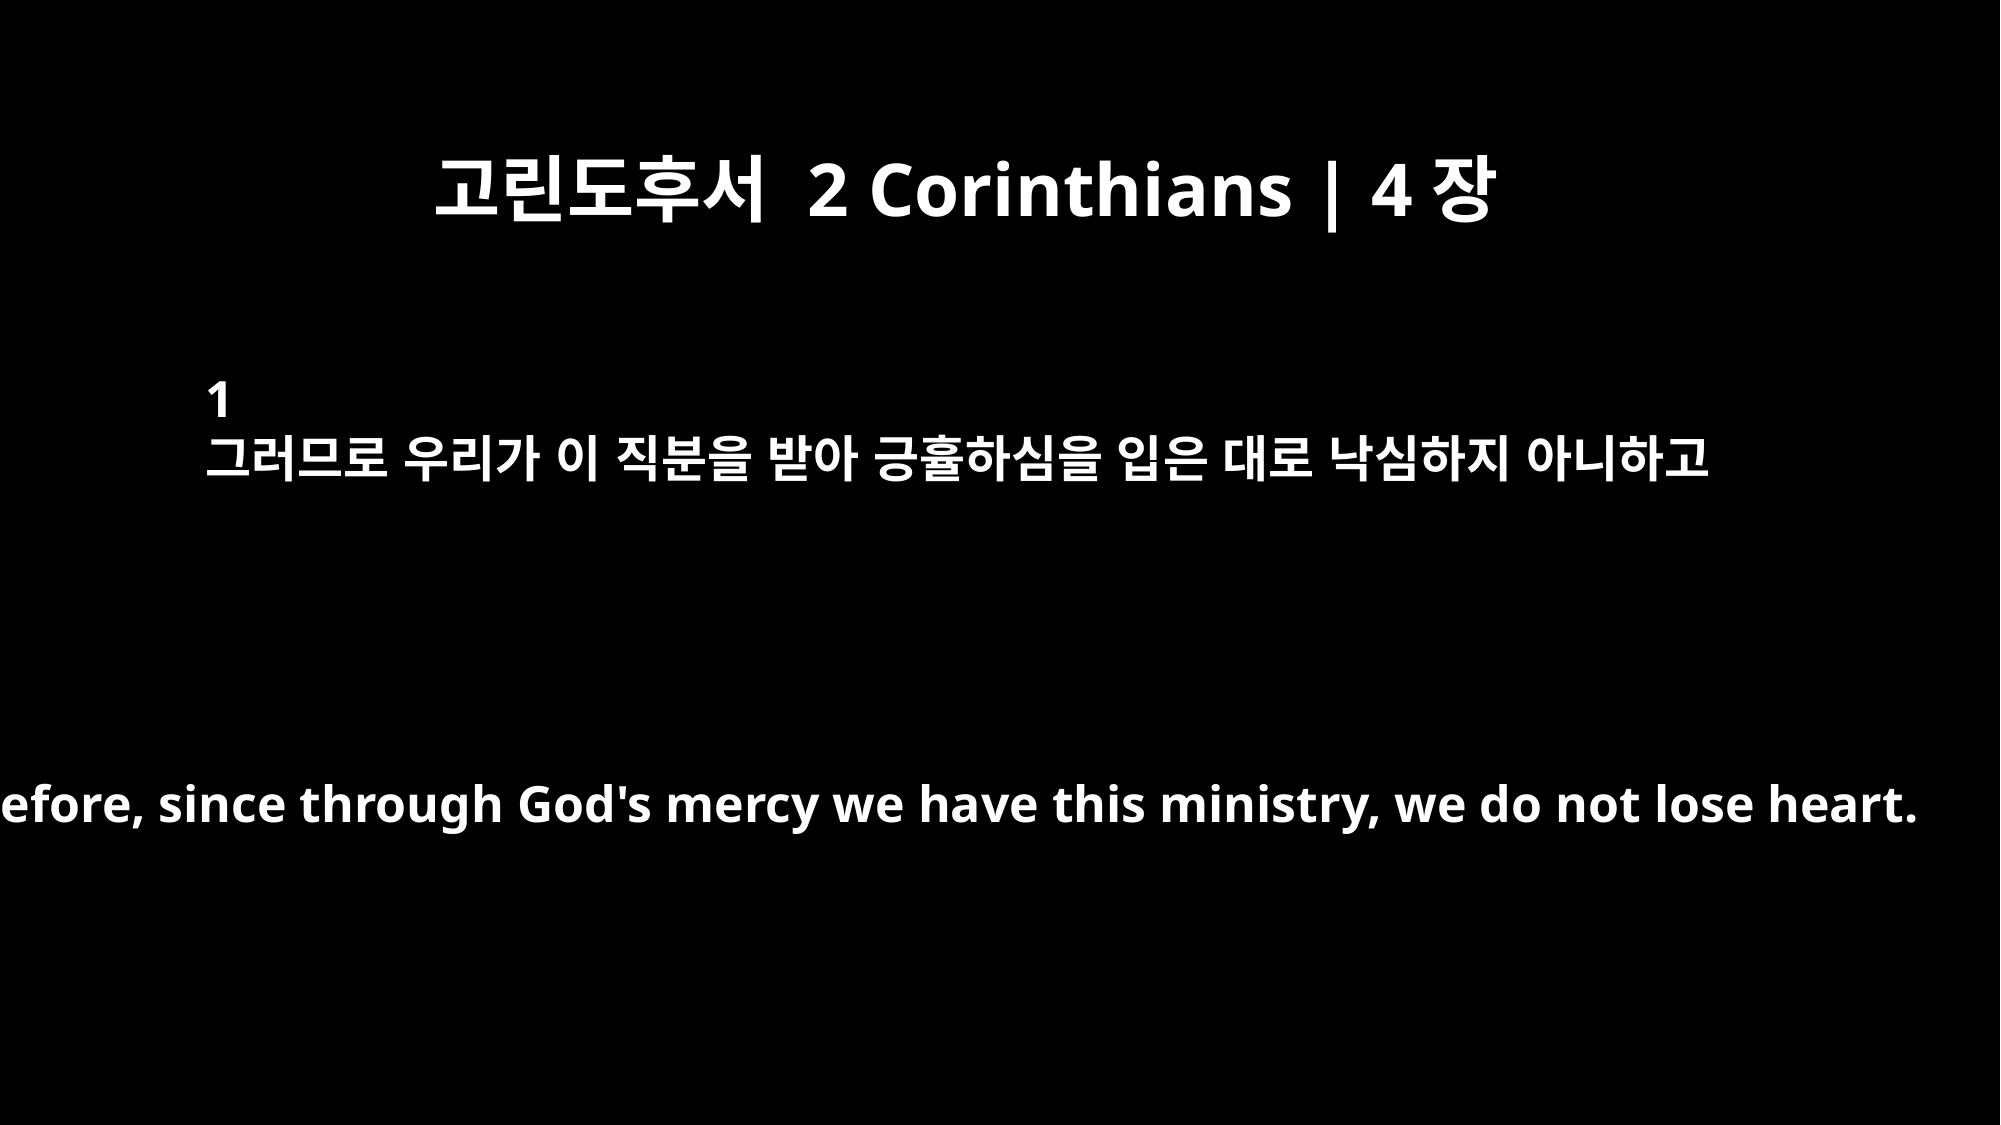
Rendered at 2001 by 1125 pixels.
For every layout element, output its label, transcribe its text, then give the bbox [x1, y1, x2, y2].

text_box 고린도후서 2 Corinthians | 4장 [418, 136, 1514, 239]
text_box 1 그러므로 우리가 이 직분을 받아 긍휼하심을 입은 대로 낙심하지 아니하고 [190, 359, 1727, 495]
text_box Therefore, since through God's mercy we have this ministry, we do not lose heart. [0, 764, 1935, 840]
